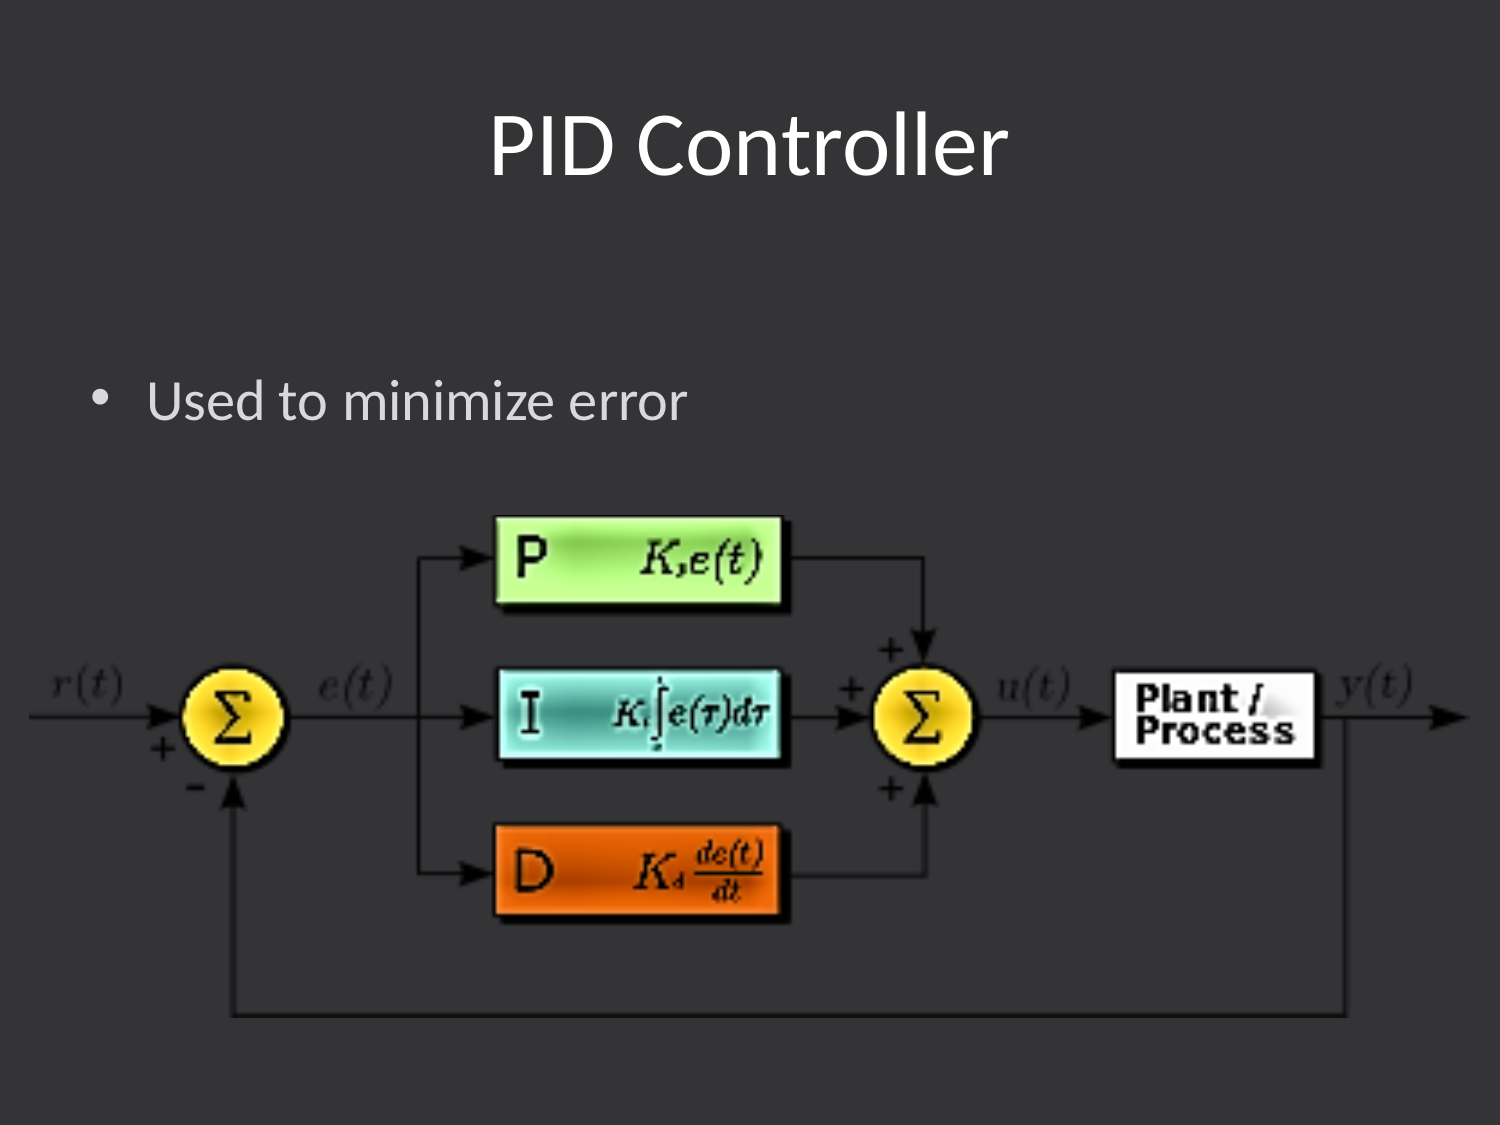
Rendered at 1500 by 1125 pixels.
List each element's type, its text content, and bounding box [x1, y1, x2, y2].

title PID Controller [75, 45, 1425, 233]
list Used to minimize error [75, 262, 1425, 513]
picture [29, 514, 1470, 1018]
